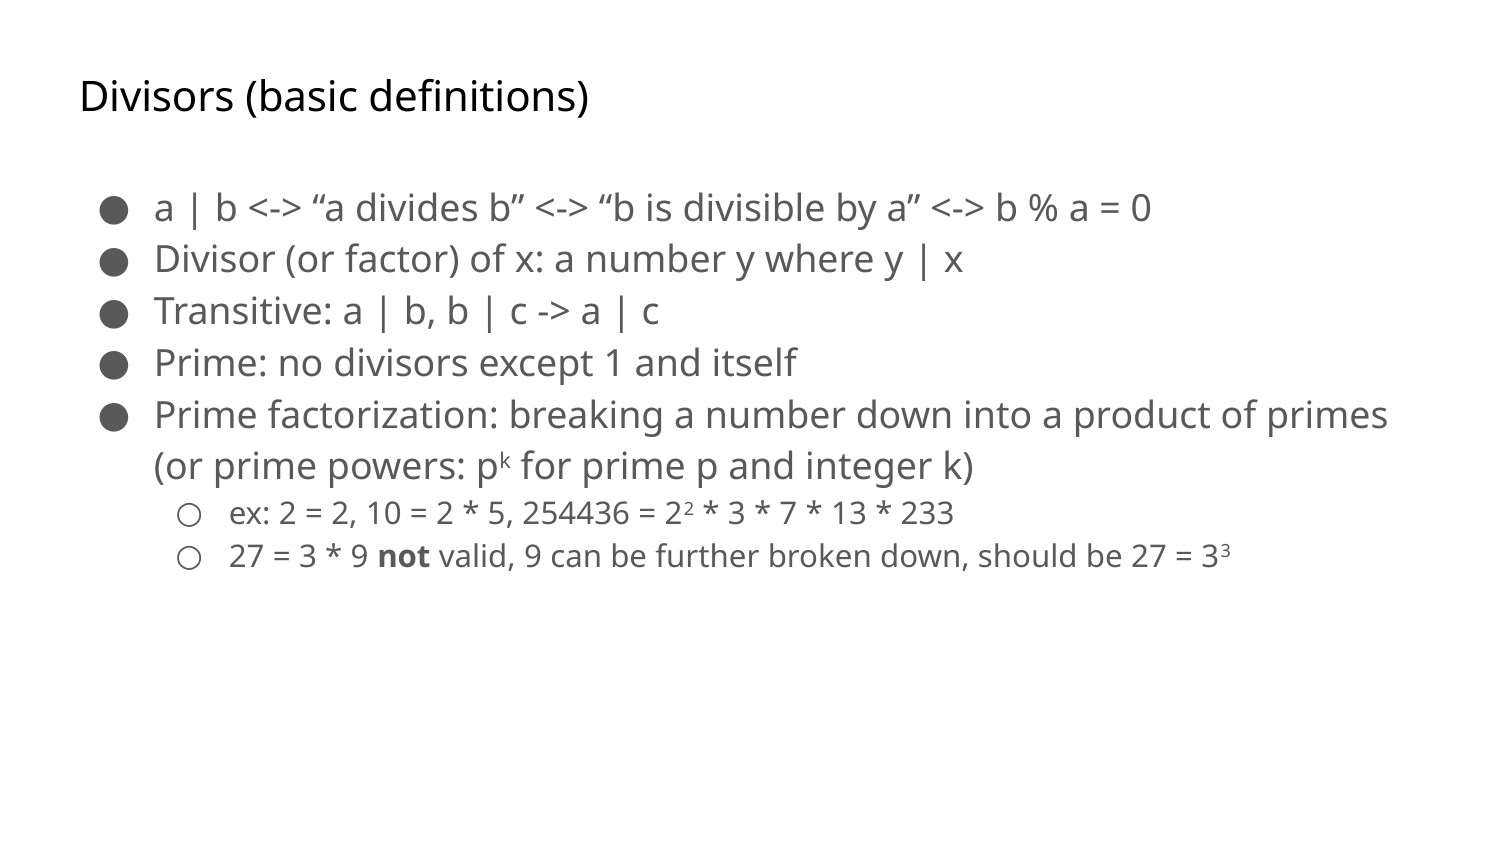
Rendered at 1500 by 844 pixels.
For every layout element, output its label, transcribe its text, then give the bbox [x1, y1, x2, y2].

list a | b <-> “a divides b” <-> “b is divisible by a” <-> b % a = 0 Divisor (or factor) of x: a number y where y | x Transitive: a | b, b | c -> a | c Prime: no divisors except 1 and itself Prime factorization: breaking a number down into a product of primes (or prime powers: pk for prime p and integer k) ex: 2 = 2, 10 = 2 * 5, 254436 = 22 * 3 * 7 * 13 * 233 27 = 3 * 9 not valid, 9 can be further broken down, should be 27 = 33 [63, 161, 1459, 645]
title Divisors (basic definitions) [63, 54, 1267, 136]
